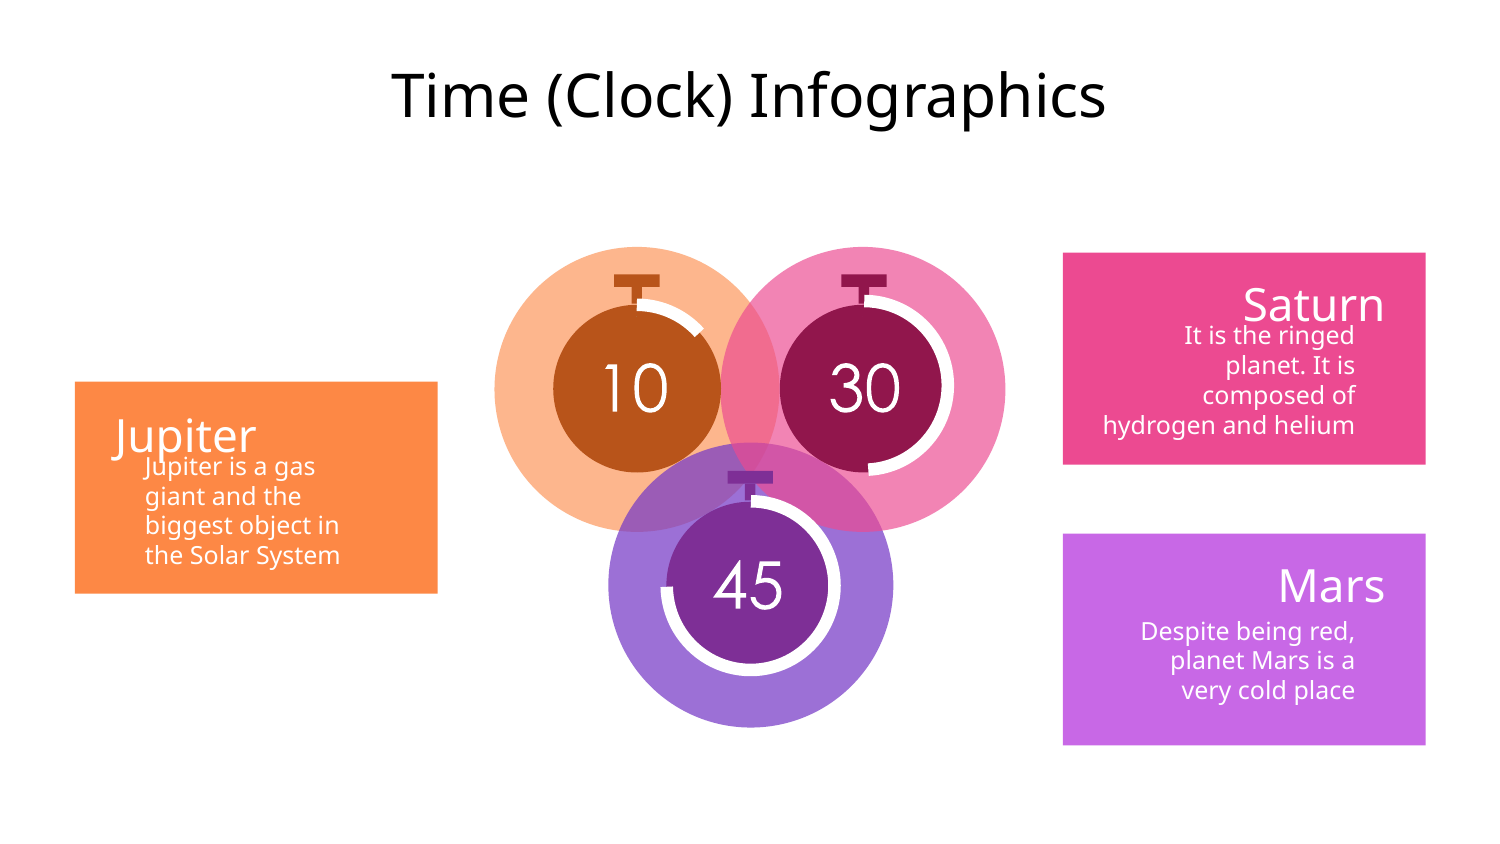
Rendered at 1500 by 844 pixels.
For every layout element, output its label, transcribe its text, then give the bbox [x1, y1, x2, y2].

text_box Despite being red, planet Mars is a very cold place [1085, 619, 1401, 702]
text_box It is the ringed planet. It is composed of hydrogen and helium [1085, 339, 1401, 421]
text_box [725, 246, 1006, 532]
text_box Mars [1085, 548, 1401, 619]
text_box Jupiter is a gas giant and the biggest object in the Solar System [99, 469, 416, 552]
text_box [858, 287, 870, 303]
text_box [631, 287, 642, 303]
text_box [666, 501, 750, 586]
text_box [779, 304, 948, 473]
text_box [727, 470, 773, 484]
title Time (Clock) Infographics [75, 70, 1425, 117]
text_box [74, 381, 438, 594]
text_box [666, 501, 835, 670]
text_box [608, 444, 894, 728]
text_box Saturn [1085, 267, 1401, 339]
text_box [552, 304, 722, 473]
text_box [614, 274, 660, 287]
text_box [1062, 252, 1426, 465]
text_box [1062, 533, 1426, 746]
text_box Jupiter [99, 398, 416, 469]
text_box [721, 560, 741, 585]
text_box [841, 274, 887, 287]
text_box [744, 483, 756, 501]
text_box [494, 246, 750, 531]
